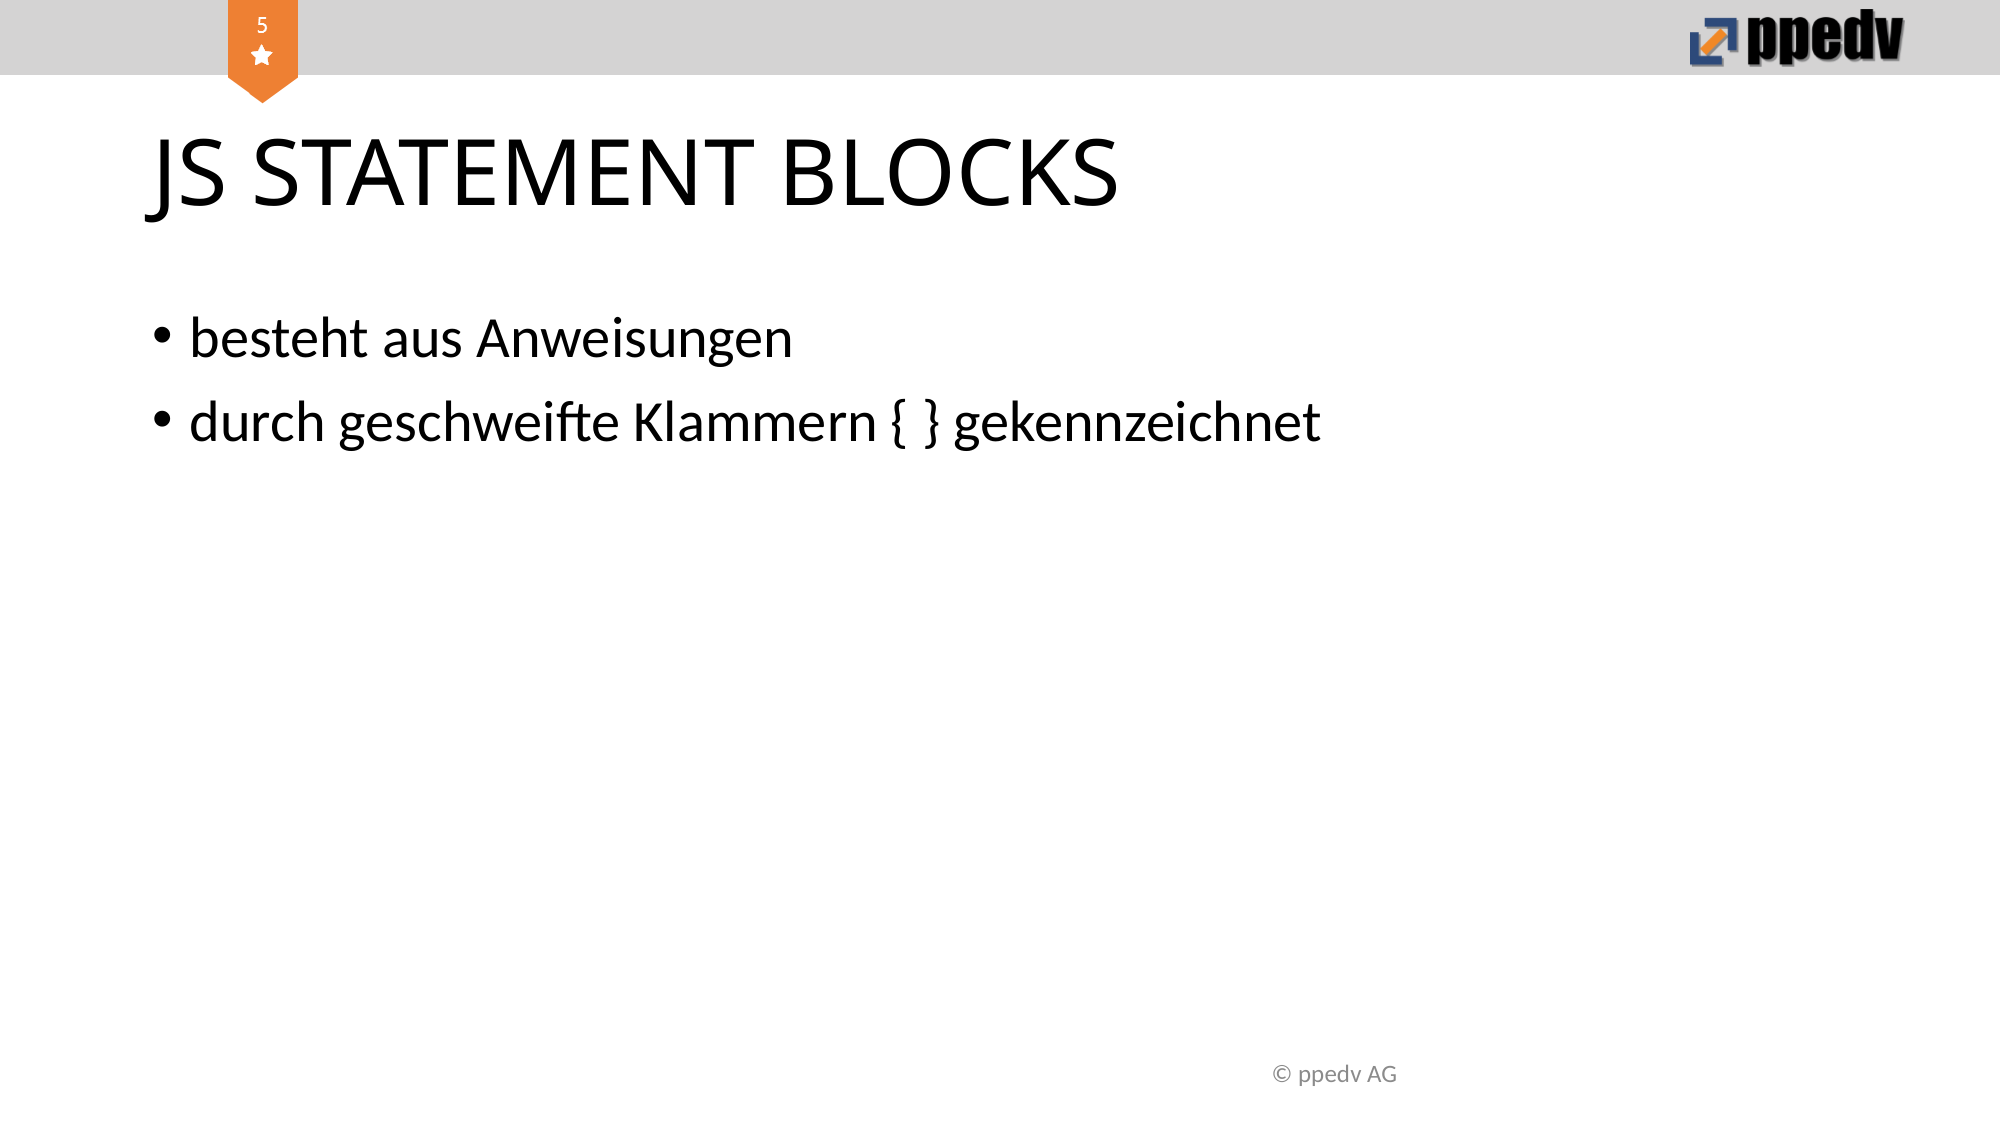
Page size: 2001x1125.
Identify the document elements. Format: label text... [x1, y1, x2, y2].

title JS STATEMENT BLOCKS [137, 75, 1863, 278]
picture [0, 0, 2000, 104]
list besteht aus Anweisungen durch geschweifte Klammern { } gekennzeichnet [137, 299, 1863, 639]
footer © ppedv AG [137, 1042, 1413, 1103]
